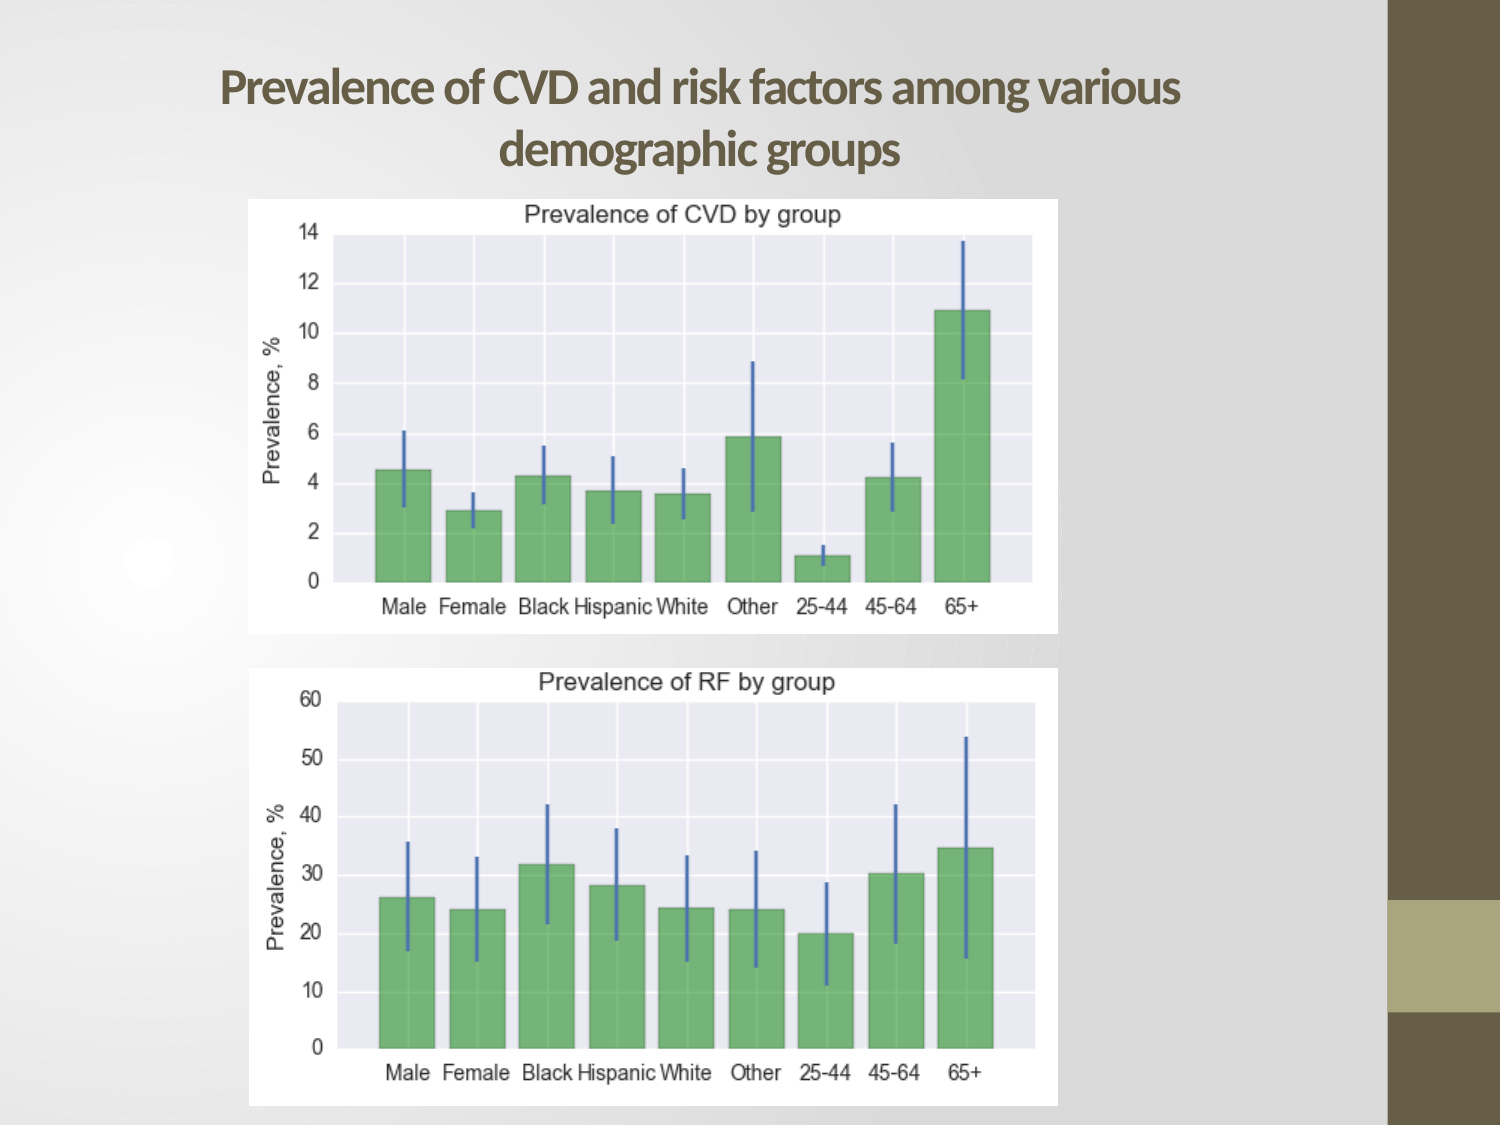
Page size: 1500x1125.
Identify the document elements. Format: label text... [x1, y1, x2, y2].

picture [248, 199, 1058, 634]
picture [248, 667, 1058, 1107]
title Prevalence of CVD and risk factors among various demographic groups [75, 45, 1325, 185]
